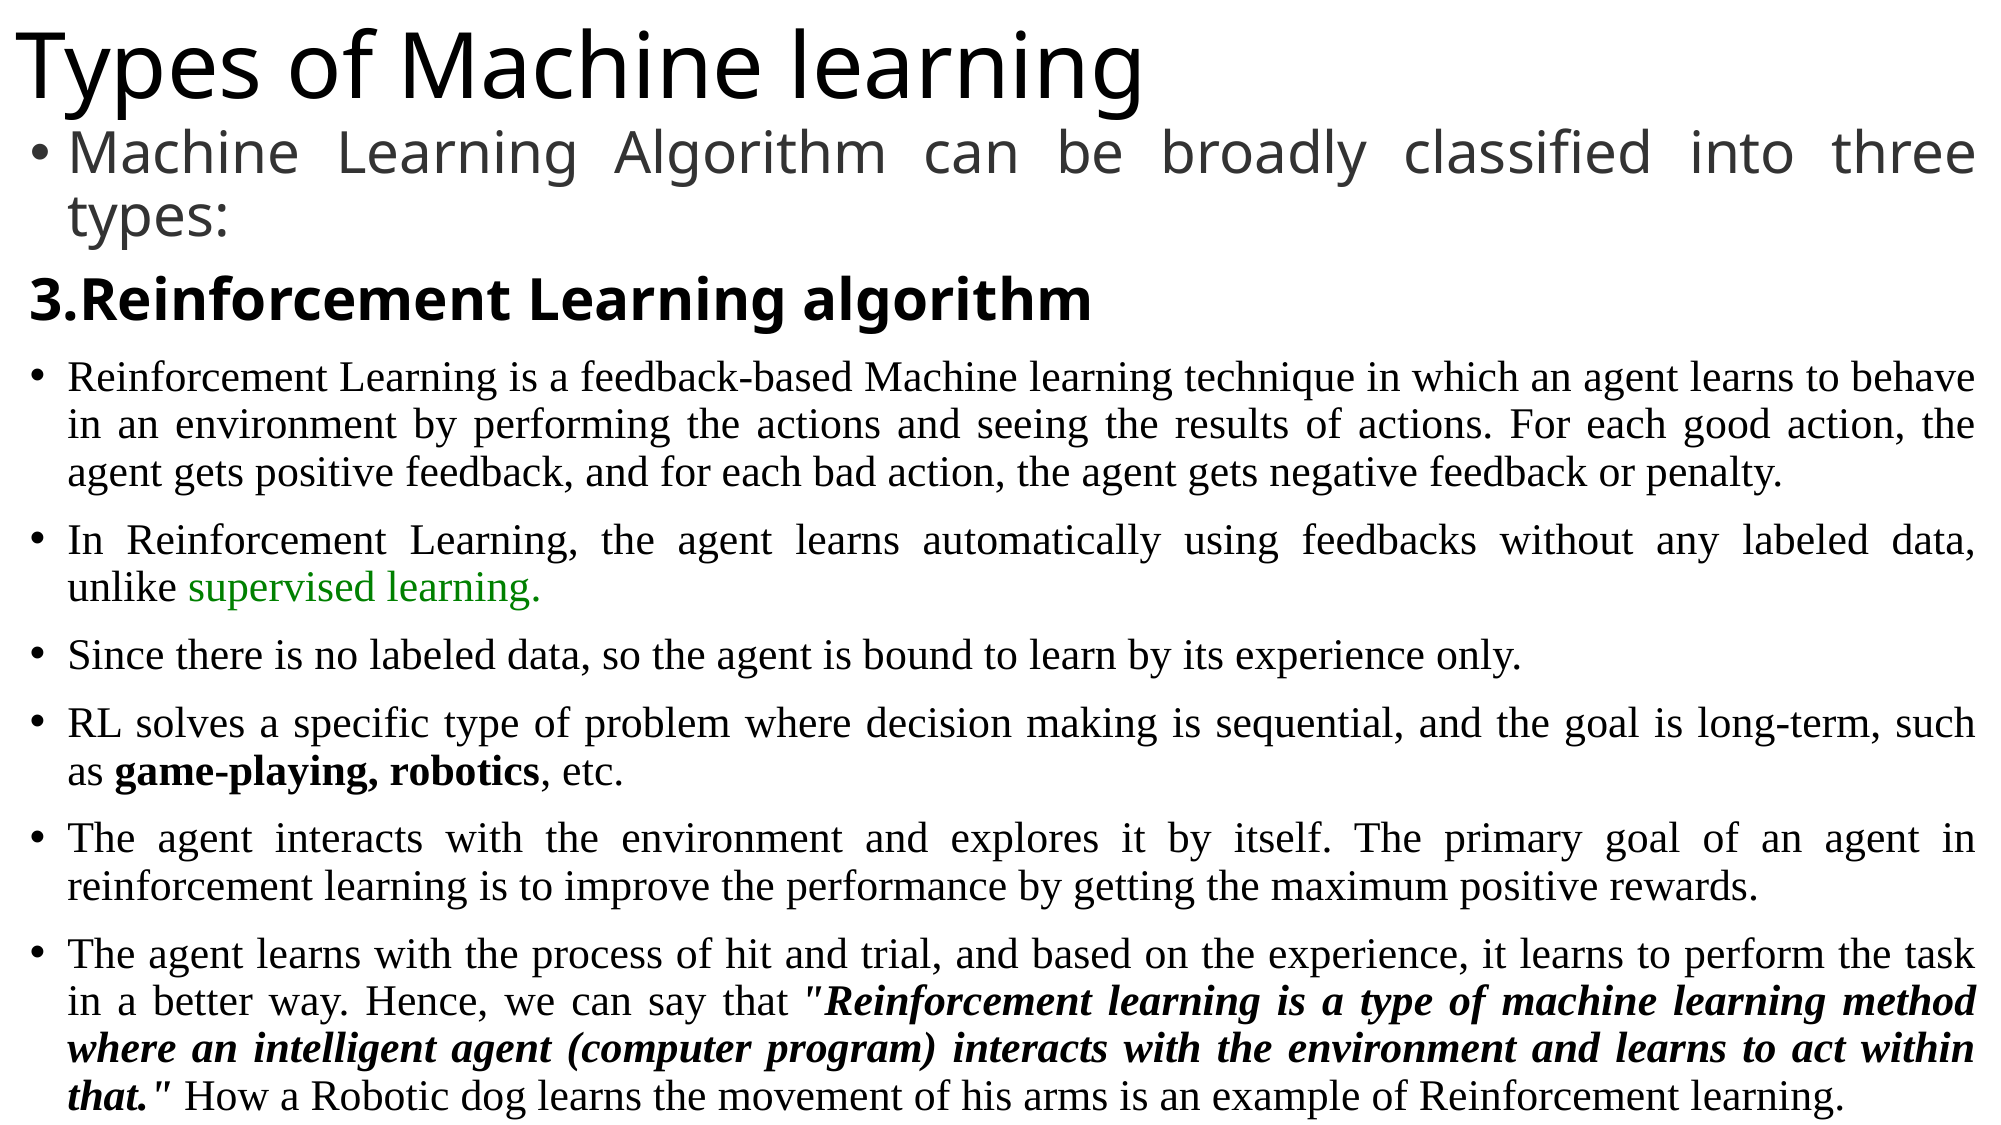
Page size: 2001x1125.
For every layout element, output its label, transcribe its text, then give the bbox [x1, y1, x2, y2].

title Types of Machine learning [0, 0, 1986, 137]
list Machine Learning Algorithm can be broadly classified into three types: 3.Reinforcement Learning algorithm Reinforcement Learning is a feedback-based Machine learning technique in which an agent learns to behave in an environment by performing the actions and seeing the results of actions. For each good action, the agent gets positive feedback, and for each bad action, the agent gets negative feedback or penalty. In Reinforcement Learning, the agent learns automatically using feedbacks without any labeled data, unlike supervised learning. Since there is no labeled data, so the agent is bound to learn by its experience only. RL solves a specific type of problem where decision making is sequential, and the goal is long-term, such as game-playing, robotics, etc. The agent interacts with the environment and explores it by itself. The primary goal of an agent in reinforcement learning is to improve the performance by getting the maximum positive rewards. The agent learns with the process of hit and trial, and based on the experience, it learns to perform the task in a better way. Hence, we can say that "Reinforcement learning is a type of machine learning method where an intelligent agent (computer program) interacts with the environment and learns to act within that." How a Robotic dog learns the movement of his arms is an example of Reinforcement learning. [14, 116, 1993, 1125]
